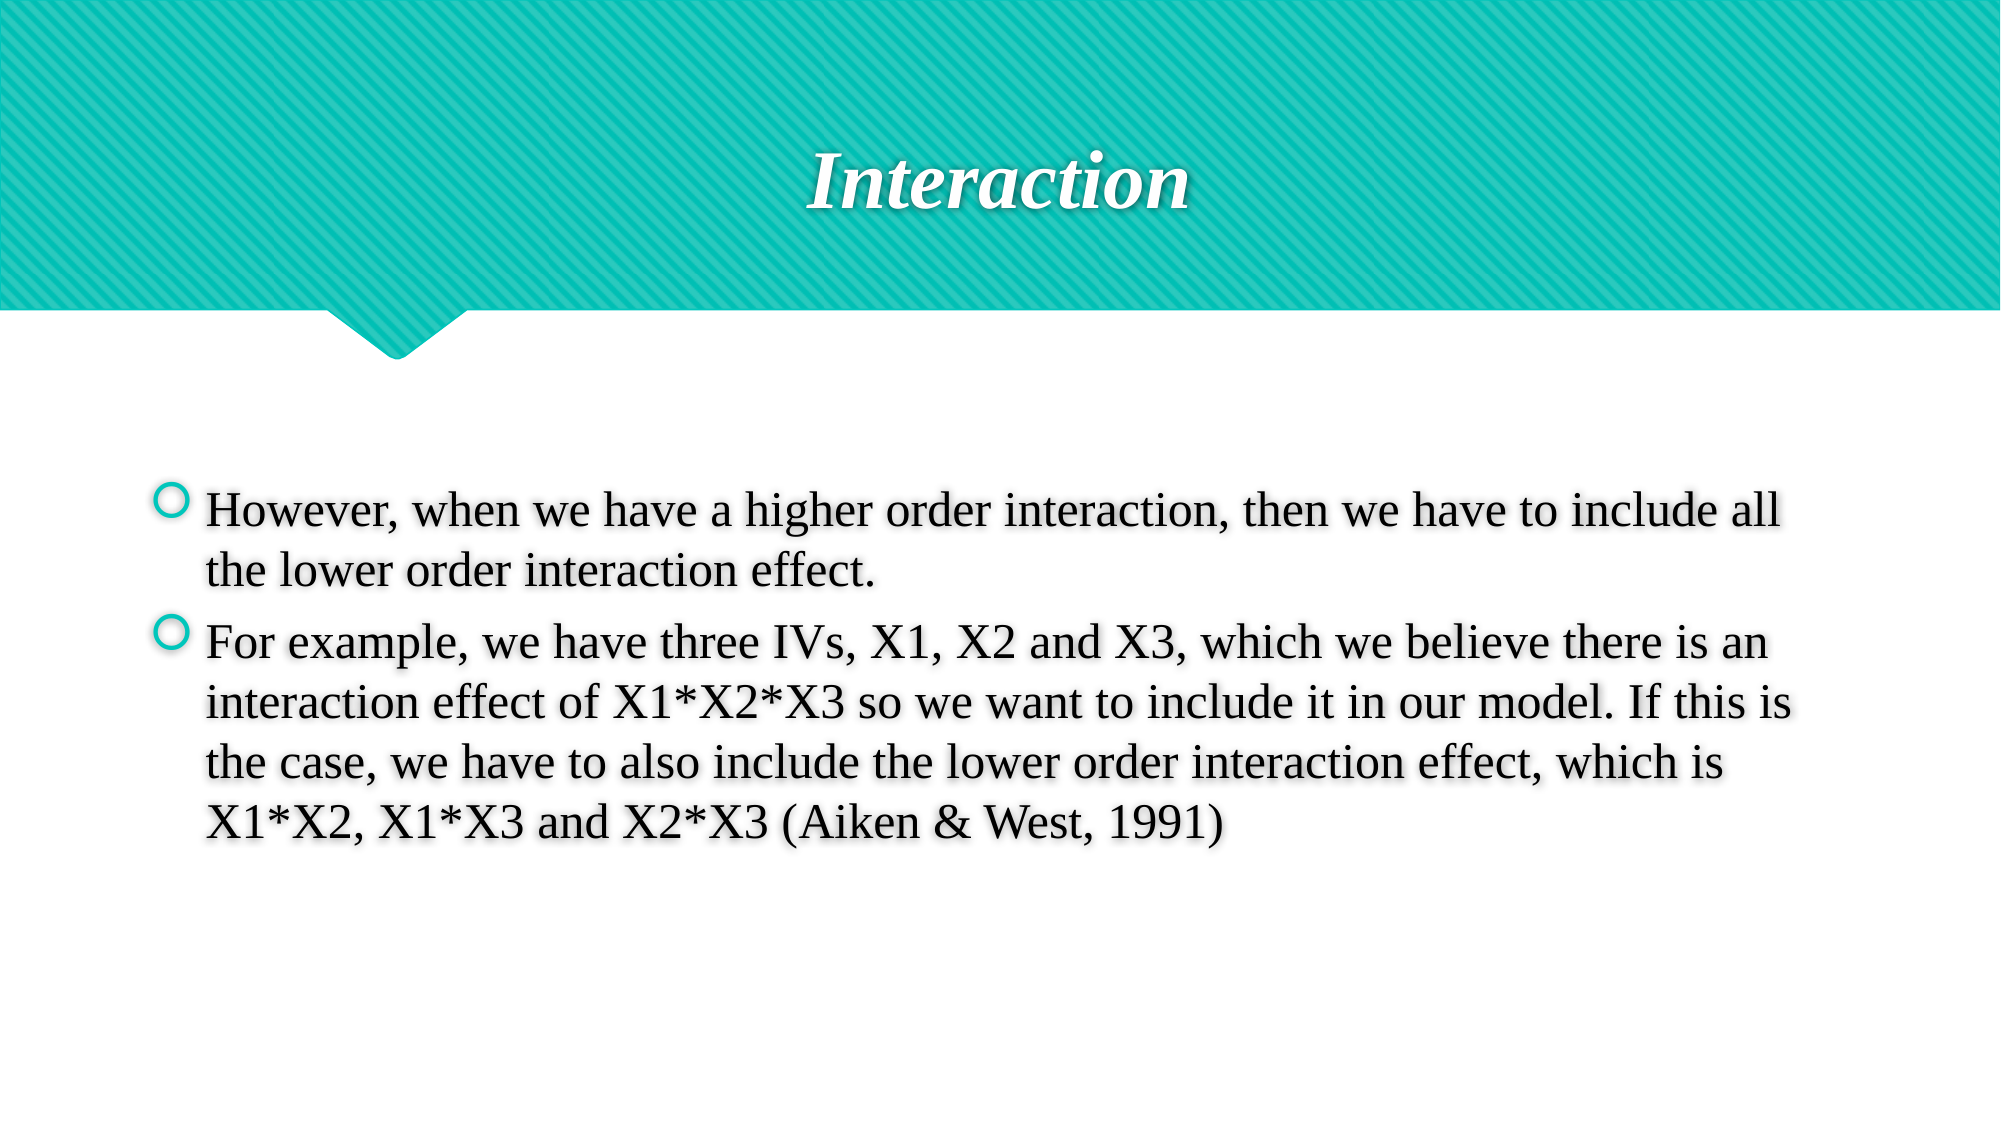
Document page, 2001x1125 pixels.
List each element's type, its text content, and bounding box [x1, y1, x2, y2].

list However, when we have a higher order interaction, then we have to include all the lower order interaction effect. For example, we have three IVs, X1, X2 and X3, which we believe there is an interaction effect of X1*X2*X3 so we want to include it in our model. If this is the case, we have to also include the lower order interaction effect, which is X1*X2, X1*X3 and X2*X3 (Aiken & West, 1991) [134, 364, 1866, 962]
title Interaction [132, 73, 1868, 233]
